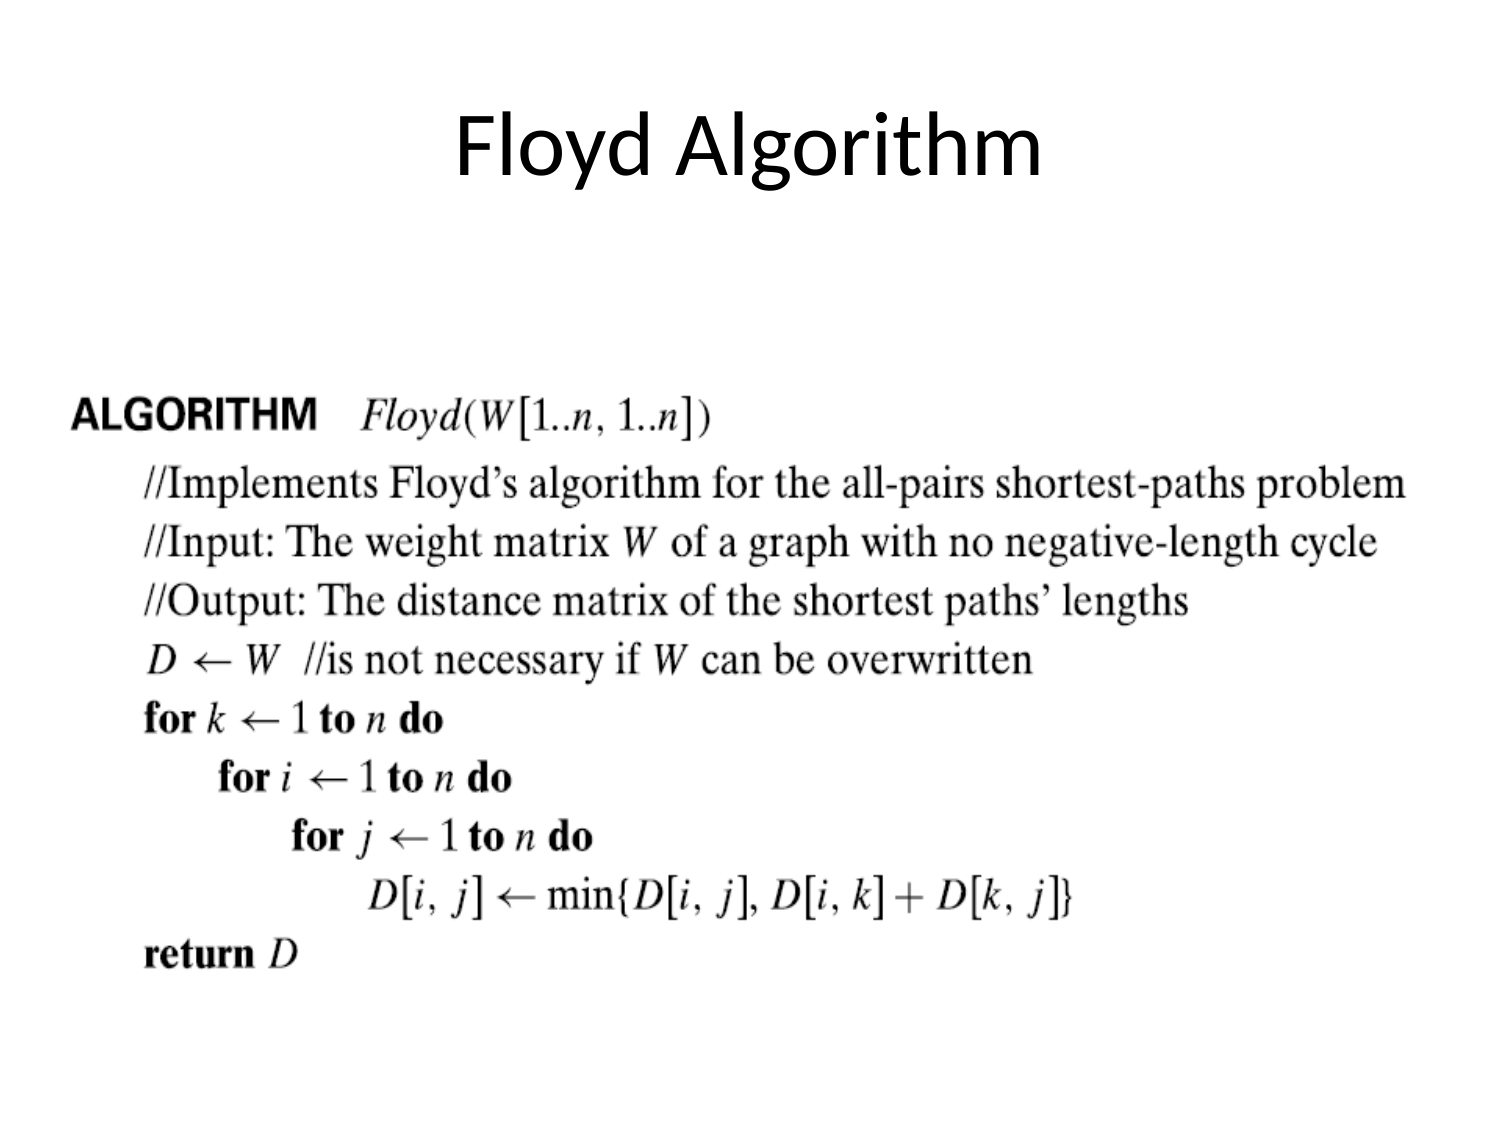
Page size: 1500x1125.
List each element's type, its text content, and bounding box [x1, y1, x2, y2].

title Floyd Algorithm [75, 45, 1425, 233]
picture [12, 324, 1500, 1004]
